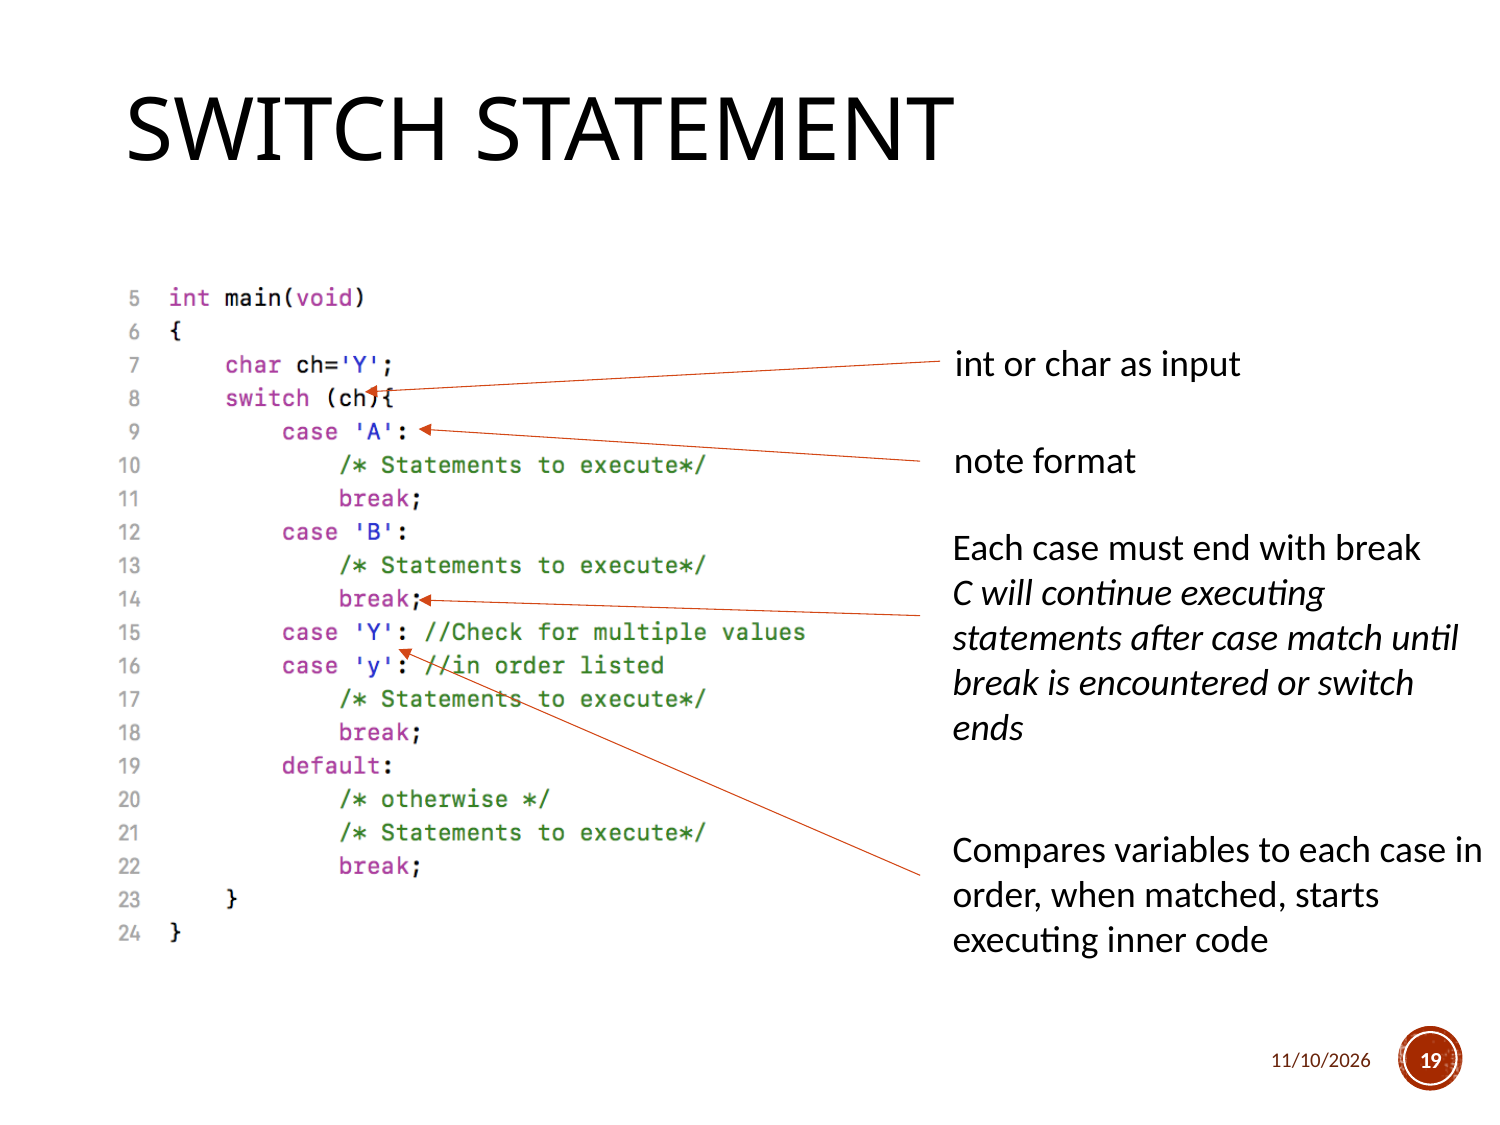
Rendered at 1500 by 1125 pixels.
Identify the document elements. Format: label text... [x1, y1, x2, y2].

text_box note format [939, 428, 1152, 489]
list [114, 289, 810, 945]
text_box int or char as input [940, 331, 1257, 392]
title Switch Statement [110, 0, 1386, 264]
slide_number 19 [1391, 1028, 1471, 1089]
picture [110, 285, 811, 947]
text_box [421, 431, 918, 459]
text_box Compares variables to each case in order, when matched, starts executing inner code [937, 817, 1500, 968]
text_box Each case must end with break C will continue executing statements after case match until break is encountered or switch ends [937, 515, 1500, 756]
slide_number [982, 1028, 1386, 1089]
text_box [401, 652, 918, 873]
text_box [421, 602, 918, 614]
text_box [367, 364, 936, 390]
